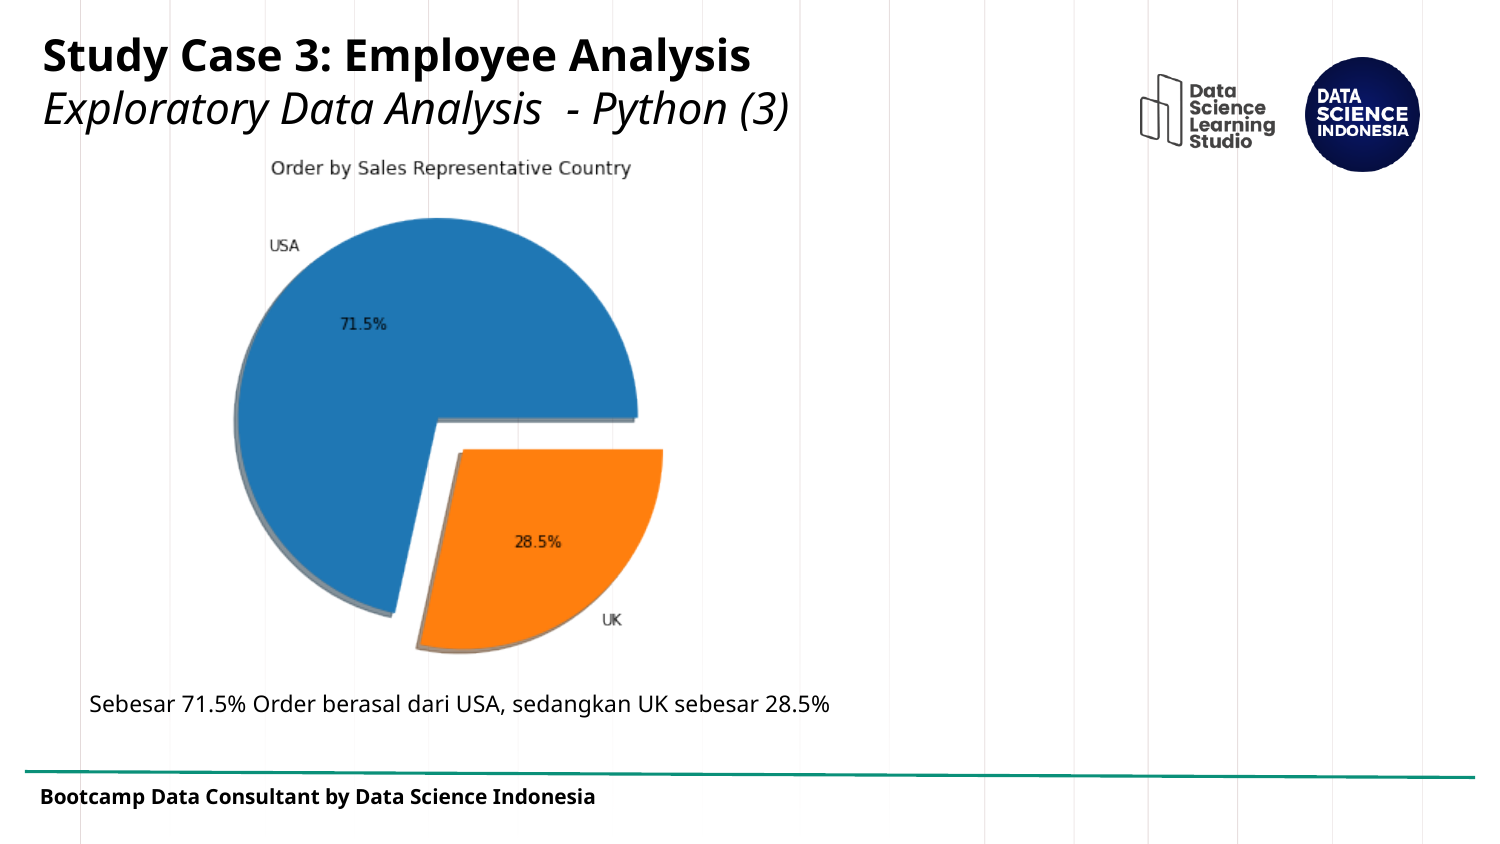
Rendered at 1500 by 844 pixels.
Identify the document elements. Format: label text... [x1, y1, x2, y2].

picture [0, 0, 1500, 844]
title Study Case 3: Employee Analysis Exploratory Data Analysis - Python (3) [27, 12, 1074, 107]
text_box Sebesar 71.5% Order berasal dari USA, sedangkan UK sebesar 28.5% [74, 670, 1224, 776]
